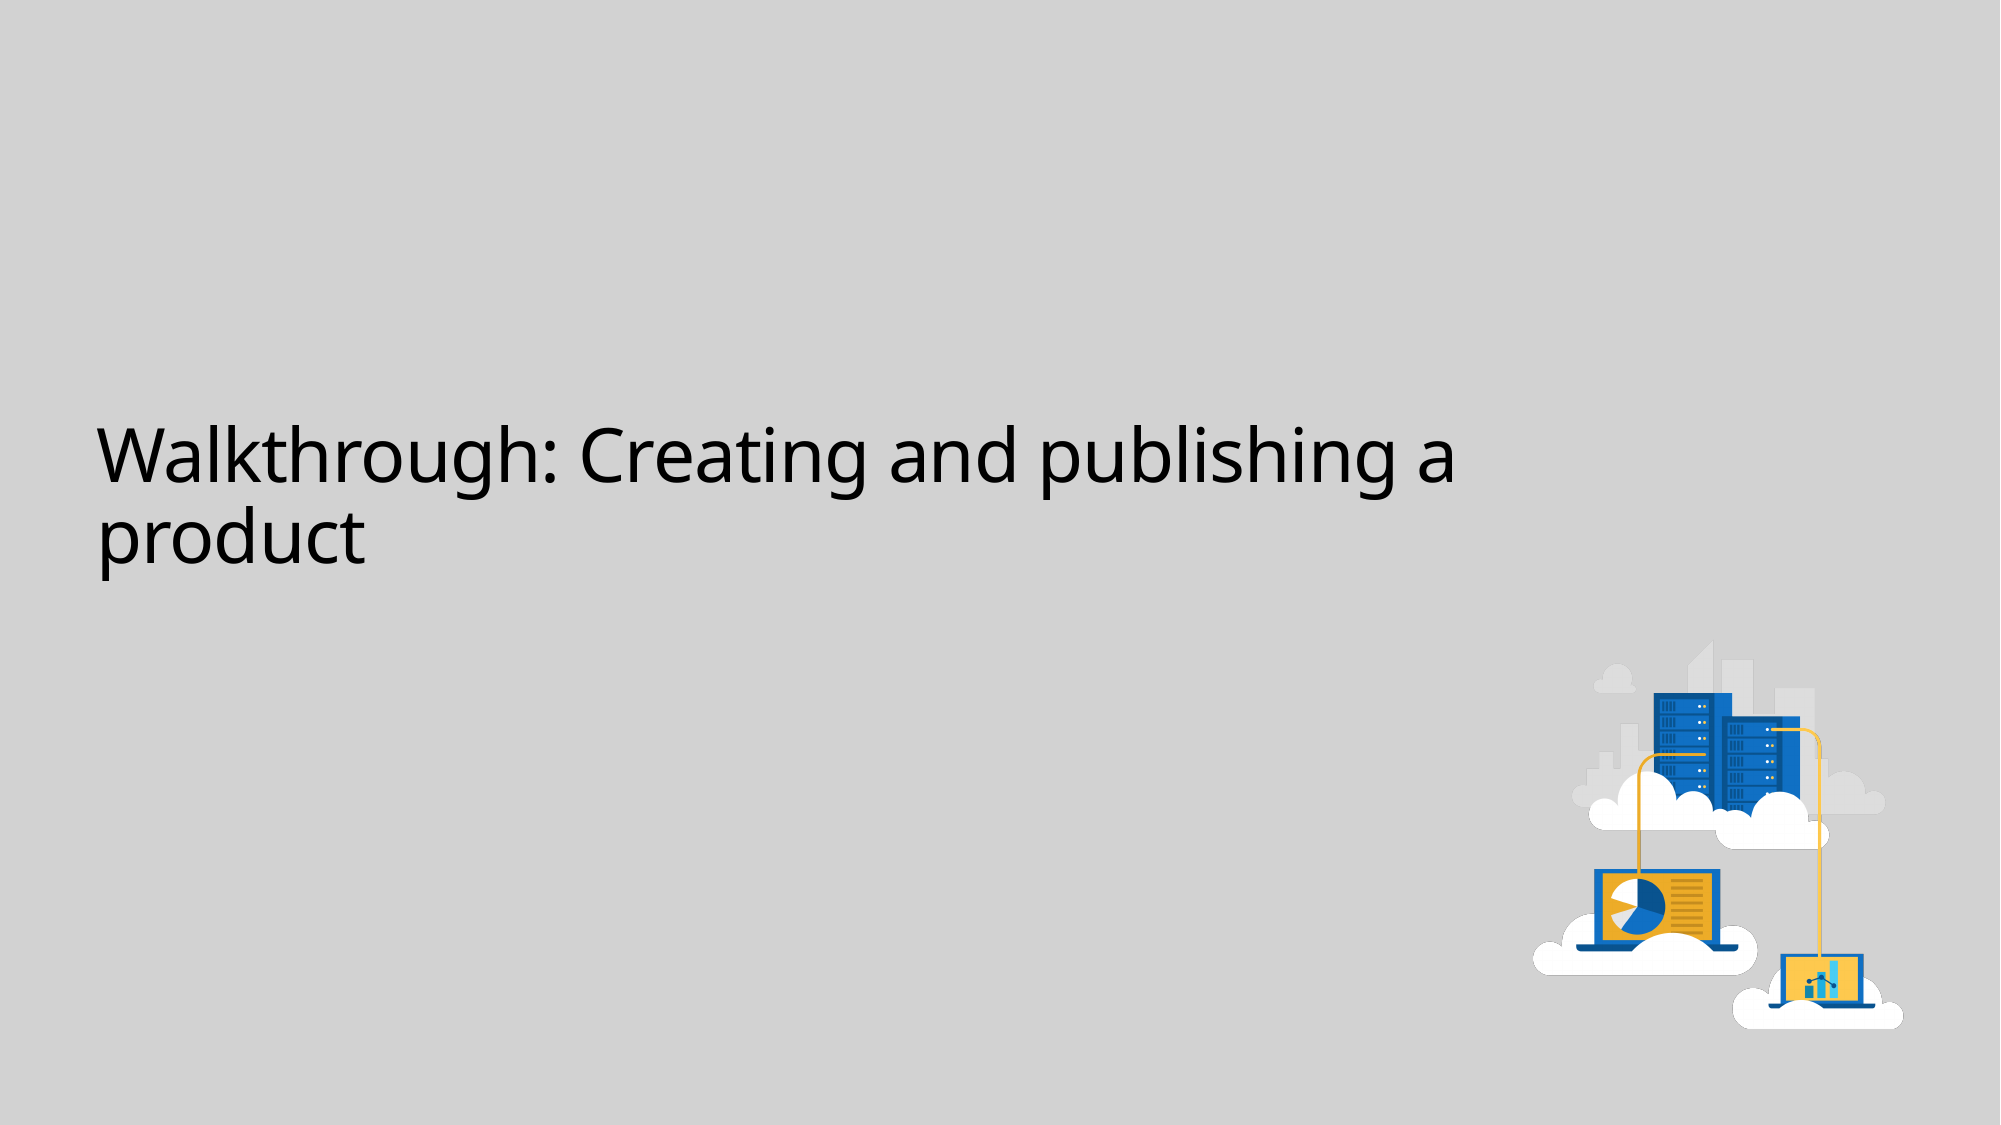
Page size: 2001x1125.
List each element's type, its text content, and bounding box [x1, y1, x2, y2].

title Walkthrough: Creating and publishing a product [96, 415, 1596, 580]
picture [1532, 639, 1905, 1029]
